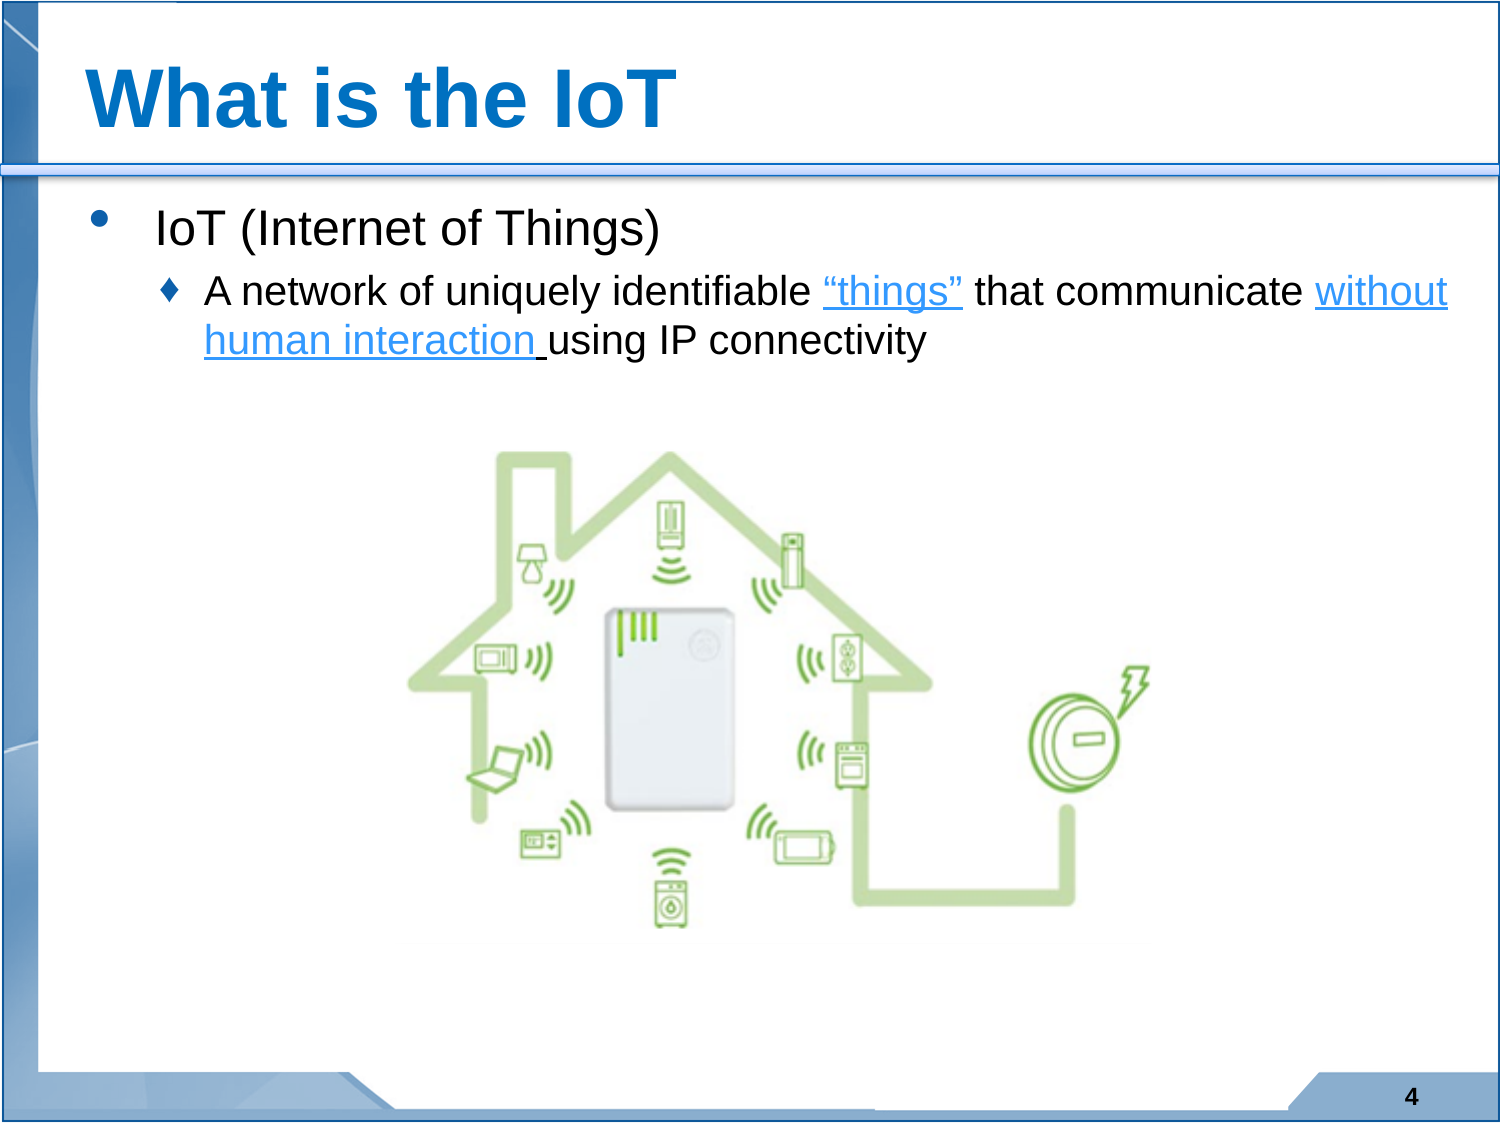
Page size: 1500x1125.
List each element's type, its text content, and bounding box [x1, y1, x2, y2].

picture [395, 444, 1152, 944]
list IoT (Internet of Things) A network of uniquely identifiable “things” that communicate without human interaction using IP connectivity [70, 187, 1477, 1067]
title What is the IoT [70, 35, 1477, 155]
slide_number 4 [1347, 1078, 1477, 1114]
